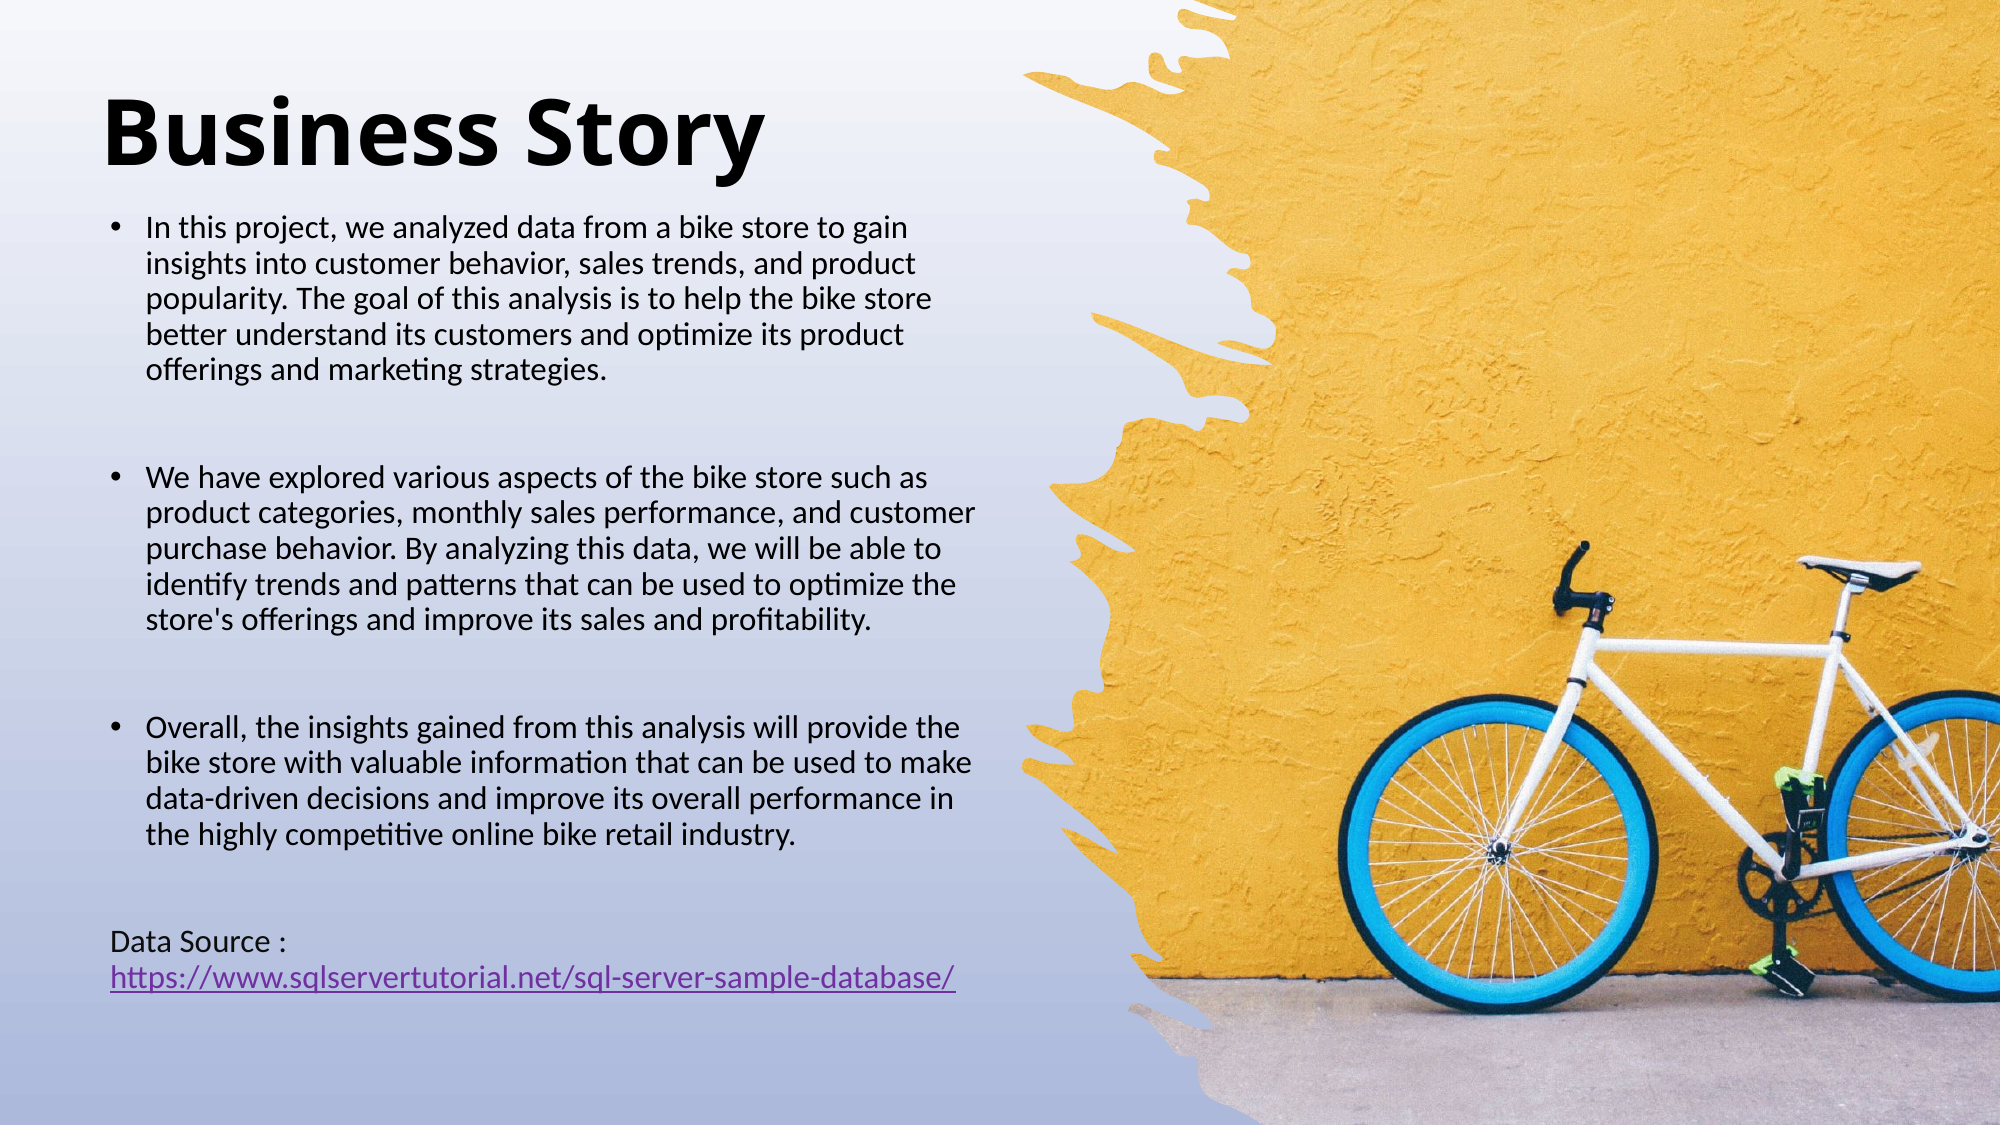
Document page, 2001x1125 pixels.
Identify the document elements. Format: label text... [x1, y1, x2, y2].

title Business Story [85, 0, 948, 272]
picture [1021, 0, 2000, 1125]
text_box [0, 0, 1021, 1125]
list In this project, we analyzed data from a bike store to gain insights into customer behavior, sales trends, and product popularity. The goal of this analysis is to help the bike store better understand its customers and optimize its product offerings and marketing strategies. We have explored various aspects of the bike store such as product categories, monthly sales performance, and customer purchase behavior. By analyzing this data, we will be able to identify trends and patterns that can be used to optimize the store's offerings and improve its sales and profitability. Overall, the insights gained from this analysis will provide the bike store with valuable information that can be used to make data-driven decisions and improve its overall performance in the highly competitive online bike retail industry. Data Source : https://www.sqlservertutorial.net/sql-server-sample-database/ [94, 202, 1000, 1062]
